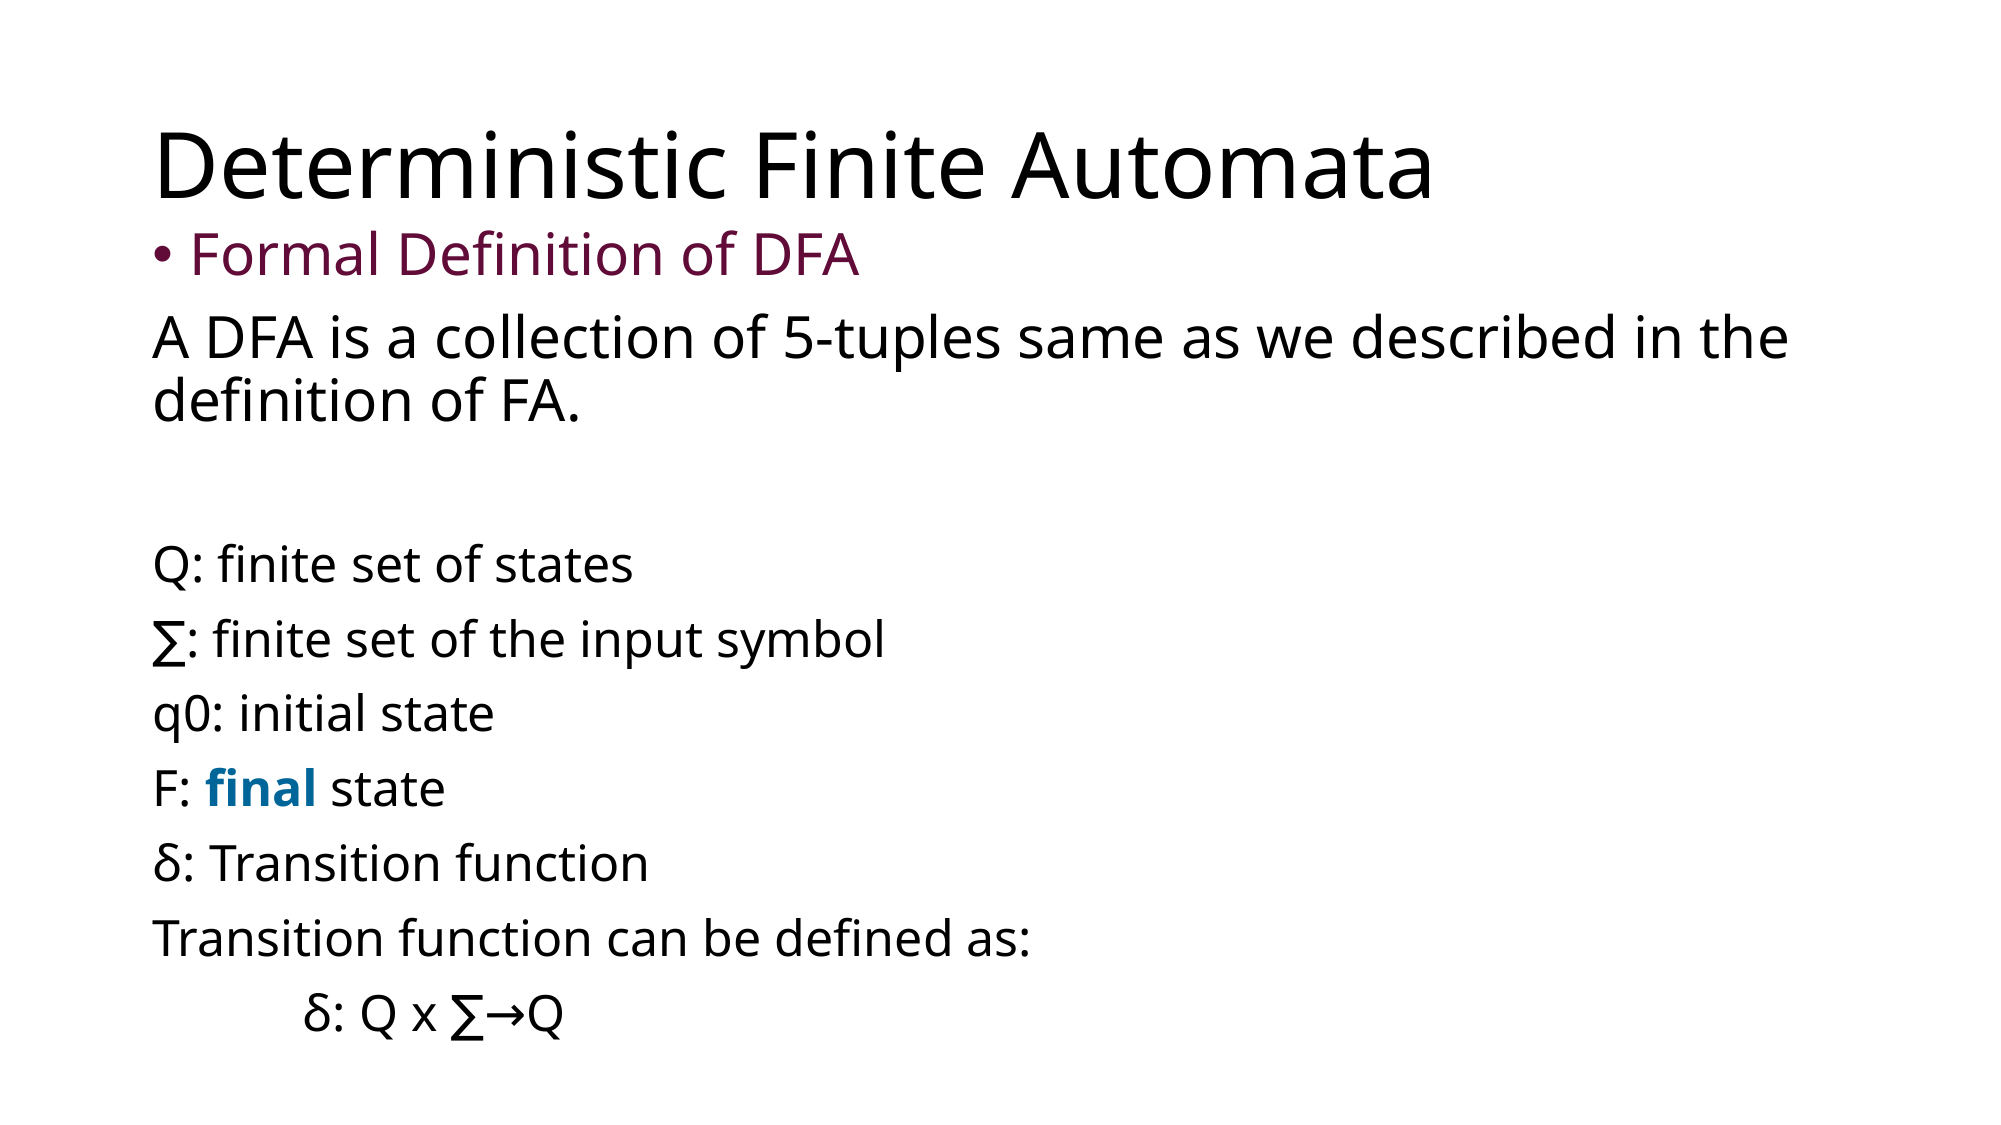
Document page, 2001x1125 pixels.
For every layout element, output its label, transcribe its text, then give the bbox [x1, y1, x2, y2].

list Formal Definition of DFA A DFA is a collection of 5-tuples same as we described in the definition of FA. Q: finite set of states ∑: finite set of the input symbol q0: initial state F: final state δ: Transition function Transition function can be defined as: δ: Q x ∑→Q [137, 217, 1863, 1082]
title Deterministic Finite Automata [137, 59, 1863, 217]
